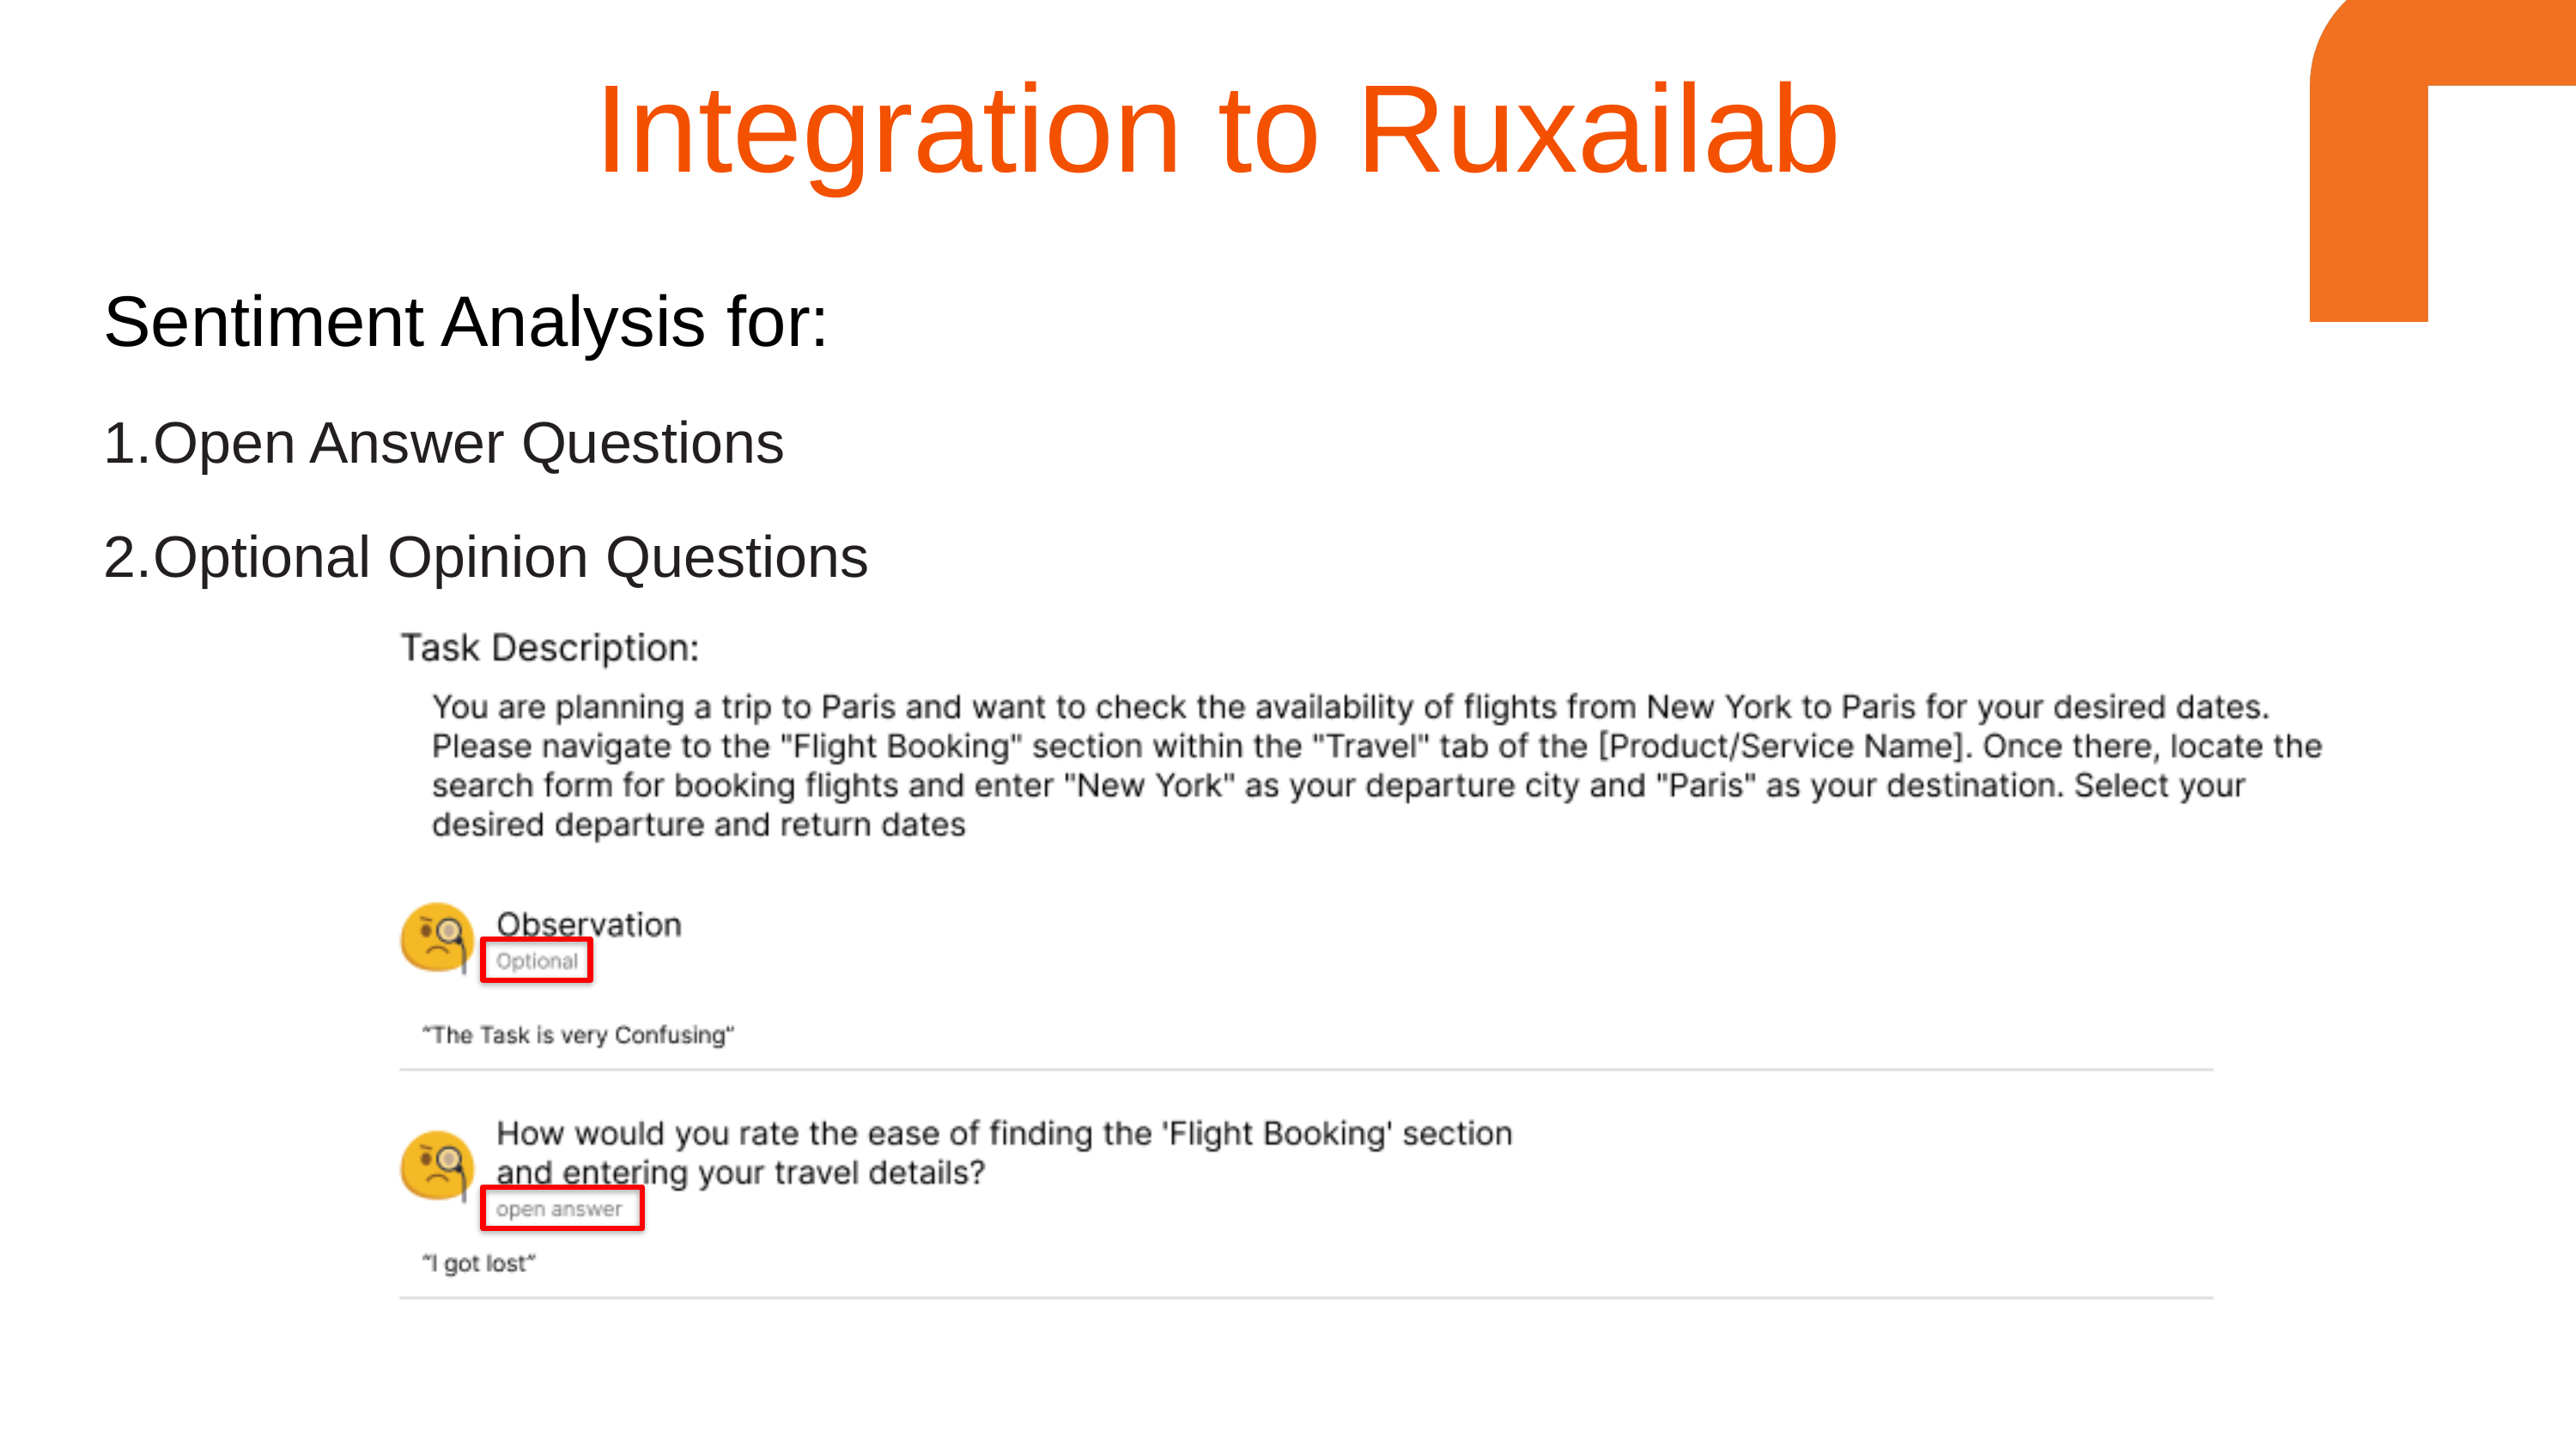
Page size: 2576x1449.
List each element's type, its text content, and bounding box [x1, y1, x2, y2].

text_box [2310, 0, 2576, 322]
text_box Sentiment Analysis for: Open Answer Questions Optional Opinion Questions [53, 246, 1760, 704]
text_box Integration to Ruxailab [264, 47, 2172, 197]
picture [375, 605, 2349, 1349]
